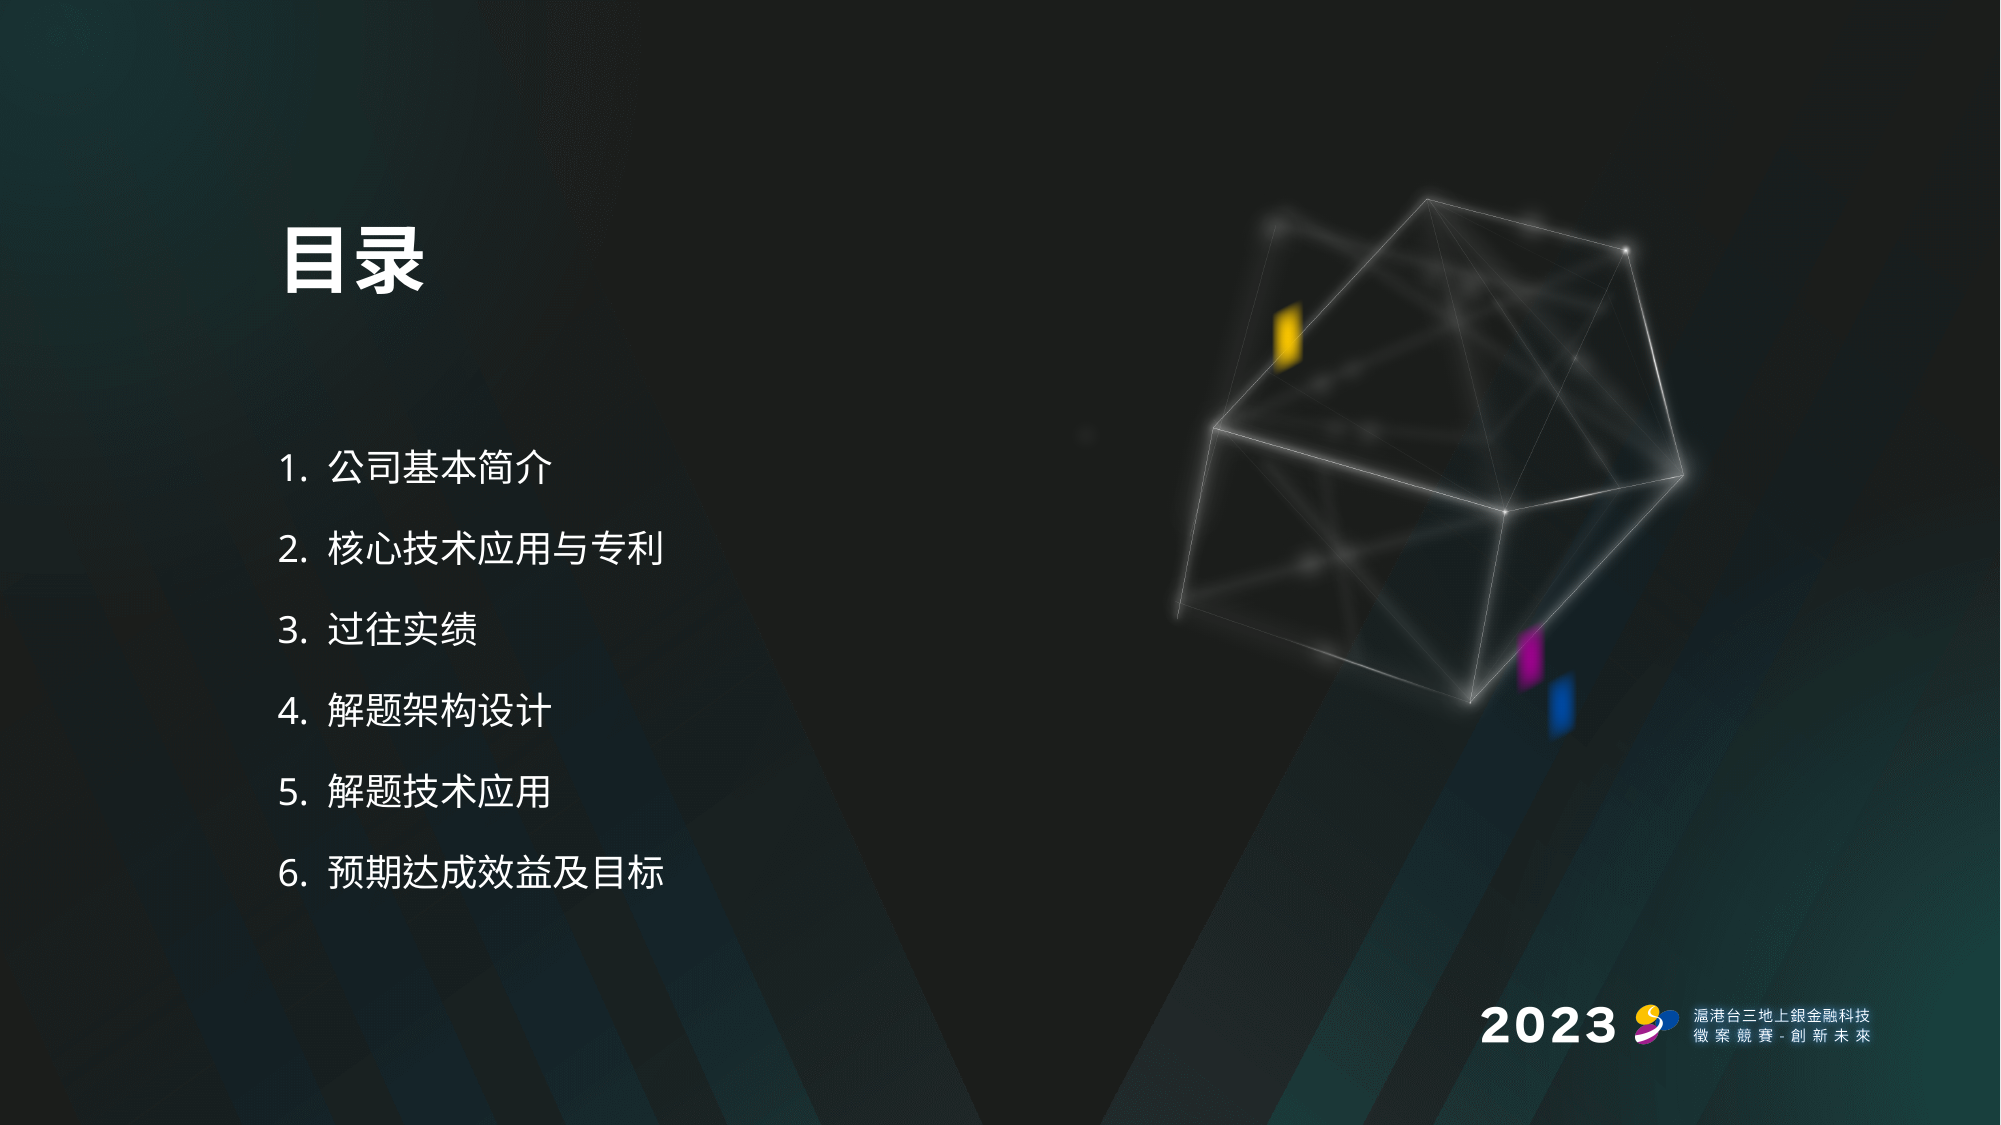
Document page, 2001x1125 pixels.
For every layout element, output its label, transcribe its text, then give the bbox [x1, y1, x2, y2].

picture [0, 0, 2001, 1125]
title 目录 [262, 195, 884, 321]
text_box 1. 公司基本简介 2. 核心技术应用与专利 3. 过往实绩 4. 解题架构设计 5. 解题技术应用 6. 预期达成效益及目标 [262, 400, 955, 902]
